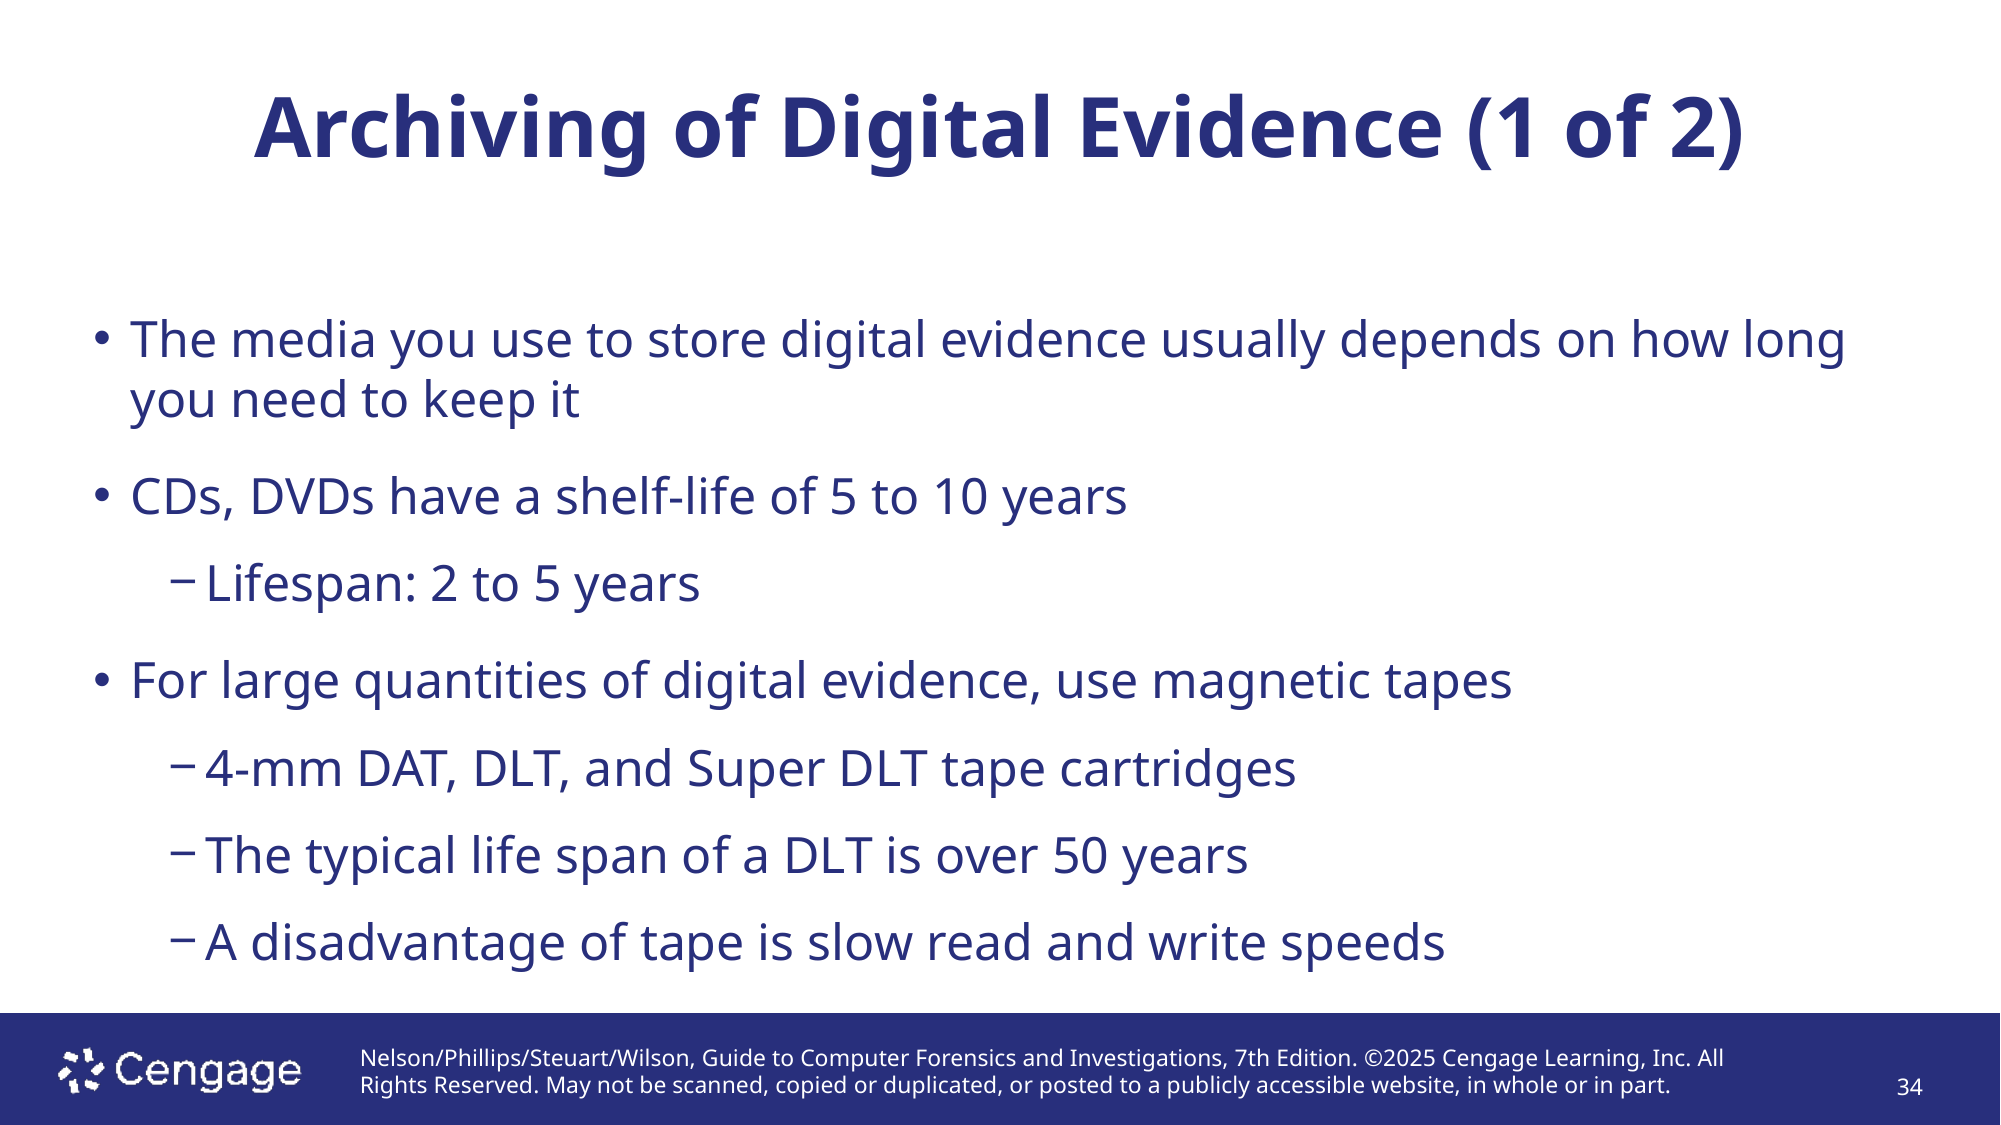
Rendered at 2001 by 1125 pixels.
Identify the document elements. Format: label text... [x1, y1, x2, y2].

picture [30, 1020, 329, 1122]
list The media you use to store digital evidence usually depends on how long you need to keep it CDs, DVDs have a shelf-life of 5 to 10 years Lifespan: 2 to 5 years For large quantities of digital evidence, use magnetic tapes 4-mm DAT, DLT, and Super DLT tape cartridges The typical life span of a DLT is over 50 years A disadvantage of tape is slow read and write speeds [78, 299, 1923, 1014]
title Archiving of Digital Evidence (1 of 2) [78, 77, 1923, 278]
